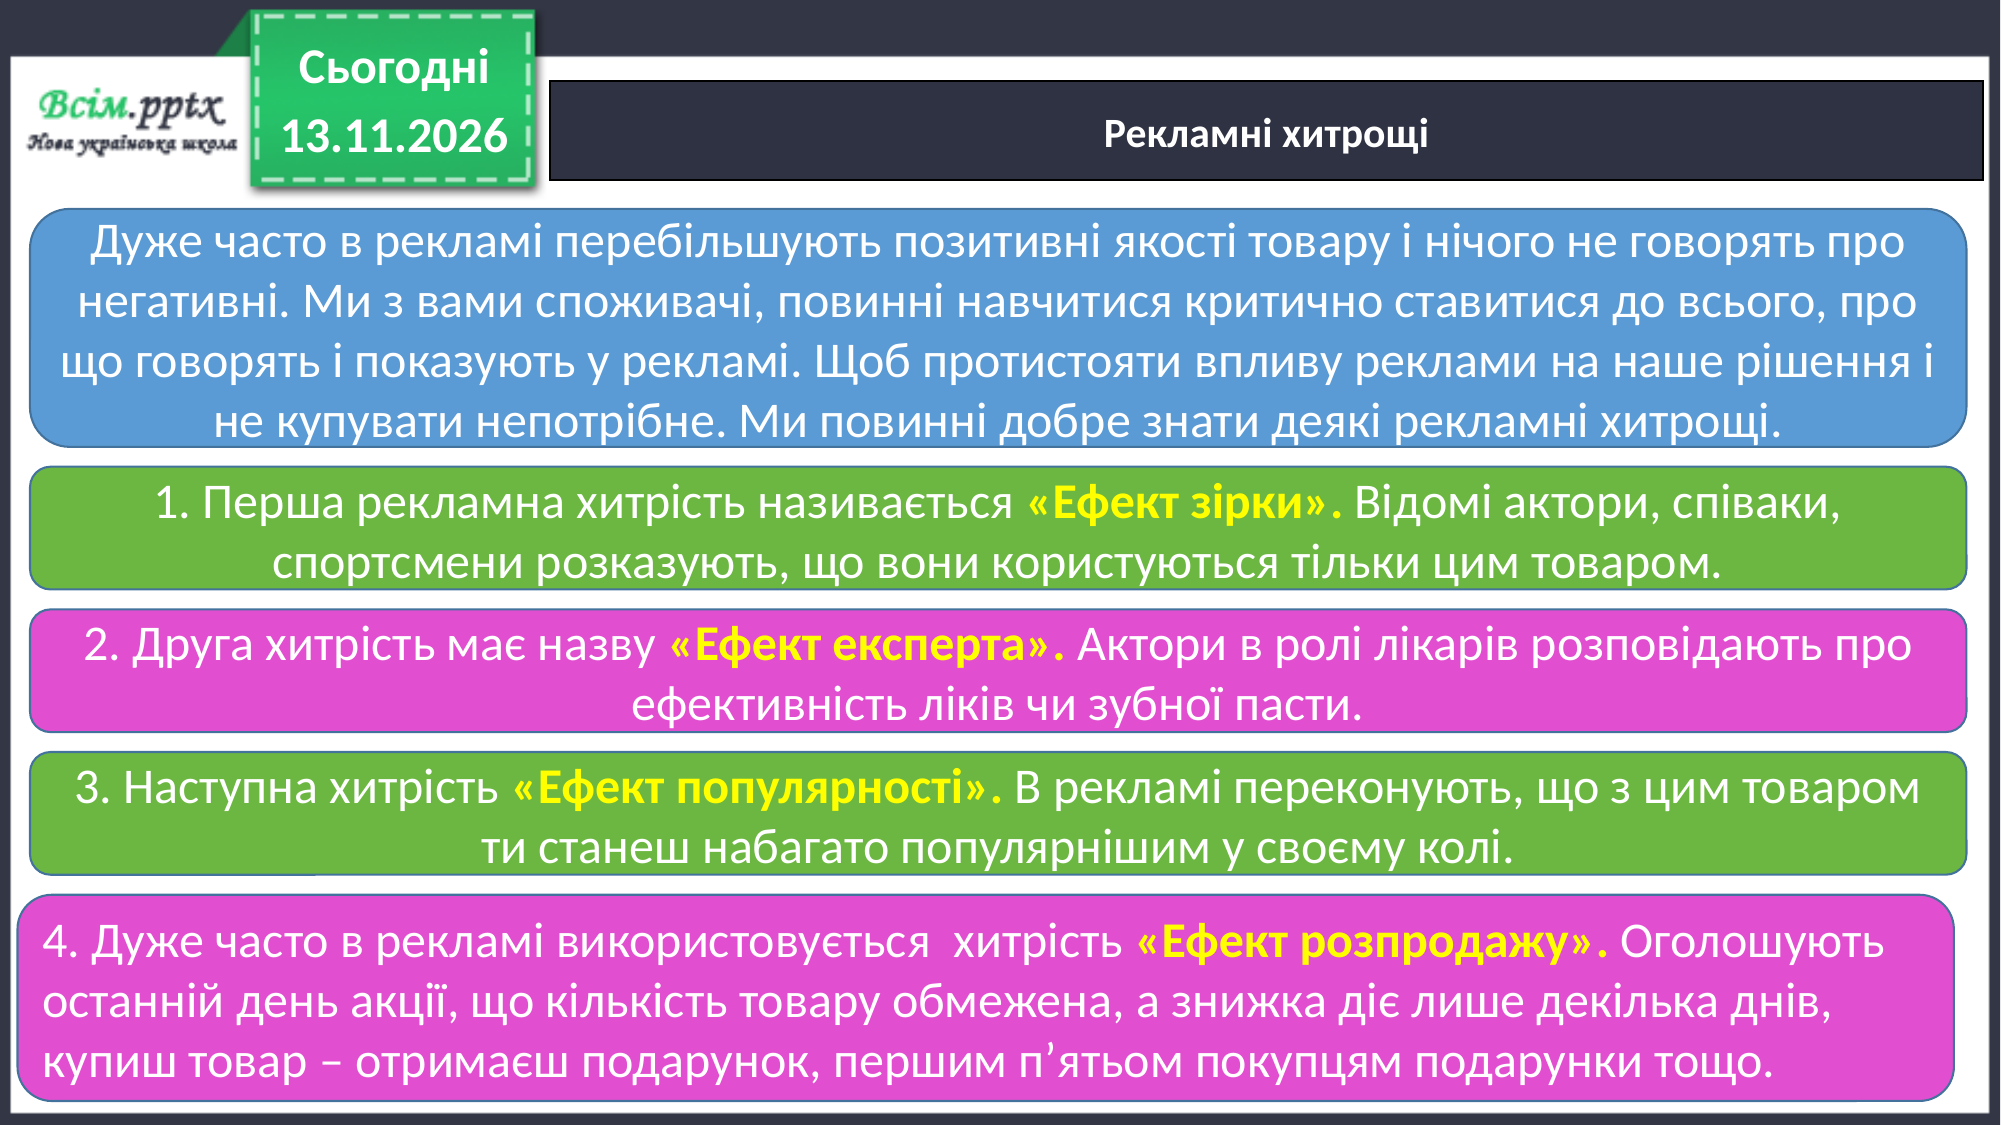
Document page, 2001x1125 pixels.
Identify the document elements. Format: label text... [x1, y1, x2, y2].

text_box Дуже часто в рекламі перебільшують позитивні якості товару і нічого не говорять про негативні. Ми з вами споживачі, повинні навчитися критично ставитися до всього, про що говорять і показують у рекламі. Щоб протистояти впливу реклами на наше рішення і не купувати непотрібне. Ми повинні добре знати деякі рекламні хитрощі. [28, 207, 1968, 448]
text_box 19.04.2022 [263, 101, 524, 164]
text_box Сьогодні [284, 26, 535, 101]
picture [0, 0, 2001, 1125]
text_box 2. Друга хитрість має назву «Ефект експерта». Актори в ролі лікарів розповідають про ефективність ліків чи зубної пасти. [28, 608, 1968, 734]
text_box Рекламні хитрощі [549, 80, 1984, 181]
text_box 3. Наступна хитрість «Ефект популярності». В рекламі переконують, що з цим товаром ти станеш набагато популярнішим у своєму колі. [28, 750, 1968, 876]
text_box 1. Перша рекламна хитрість називається «Ефект зірки». Відомі актори, співаки, спортсмени розказують, що вони користуються тільки цим товаром. [28, 465, 1968, 591]
text_box 4. Дуже часто в рекламі використовується хитрість «Ефект розпродажу». Оголошують останній день акції, що кількість товару обмежена, а знижка діє лише декілька днів, купиш товар – отримаєш подарунок, першим п’ятьом покупцям подарунки тощо. [16, 893, 1955, 1103]
